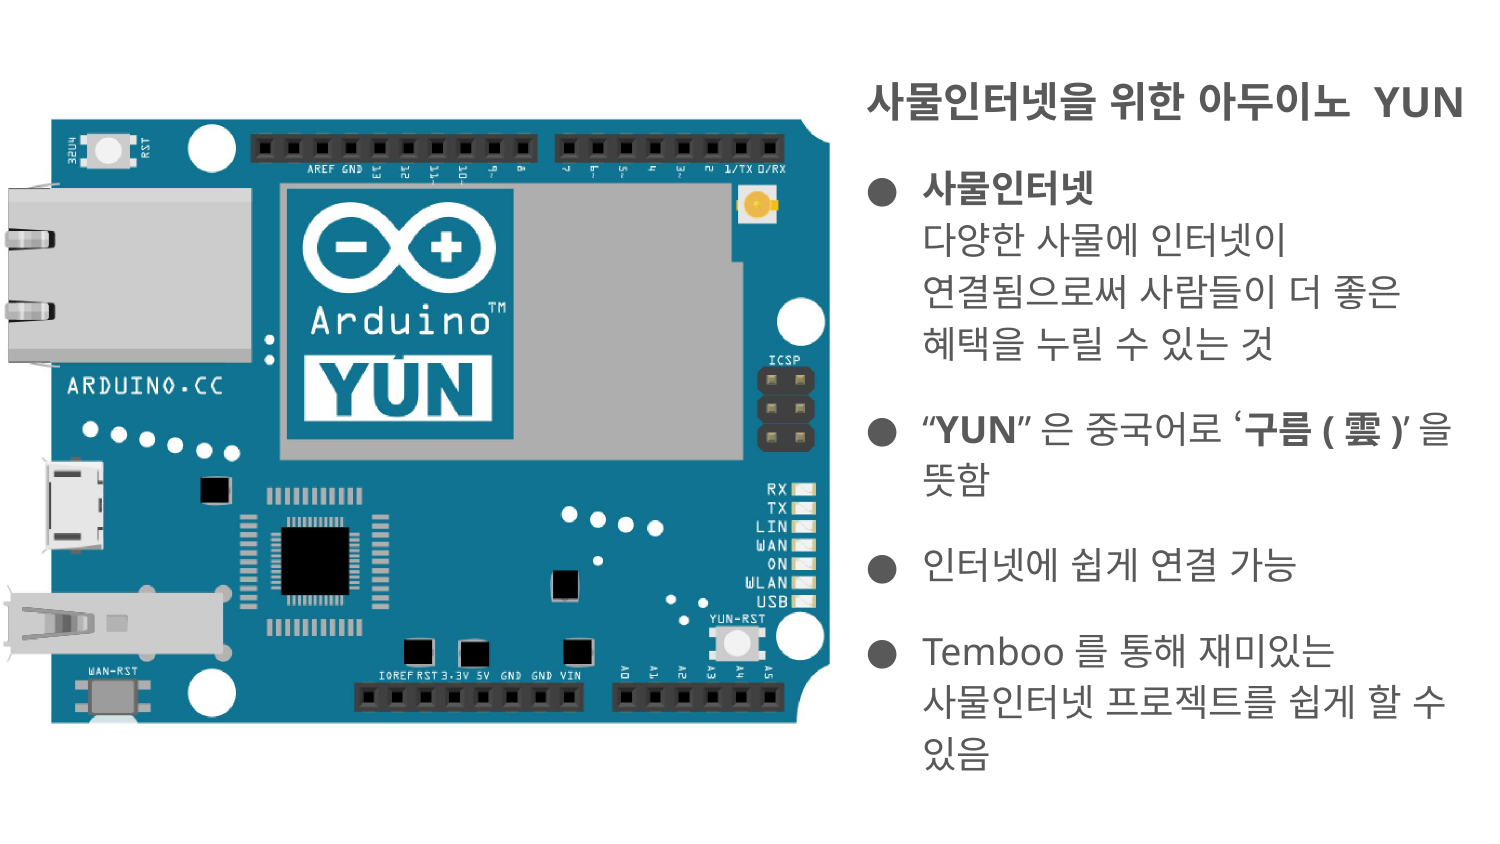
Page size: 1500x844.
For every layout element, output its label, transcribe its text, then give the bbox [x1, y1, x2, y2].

picture [0, 114, 833, 730]
list 사물인터넷을 위한 아두이노 YUN 사물인터넷 다양한 사물에 인터넷이 연결됨으로써 사람들이 더 좋은 혜택을 누릴 수 있는 것 “YUN”은 중국어로 ‘구름(雲)’을 뜻함 인터넷에 쉽게 연결 가능 Temboo를 통해 재미있는 사물인터넷 프로젝트를 쉽게 할 수 있음 [832, 0, 1500, 844]
